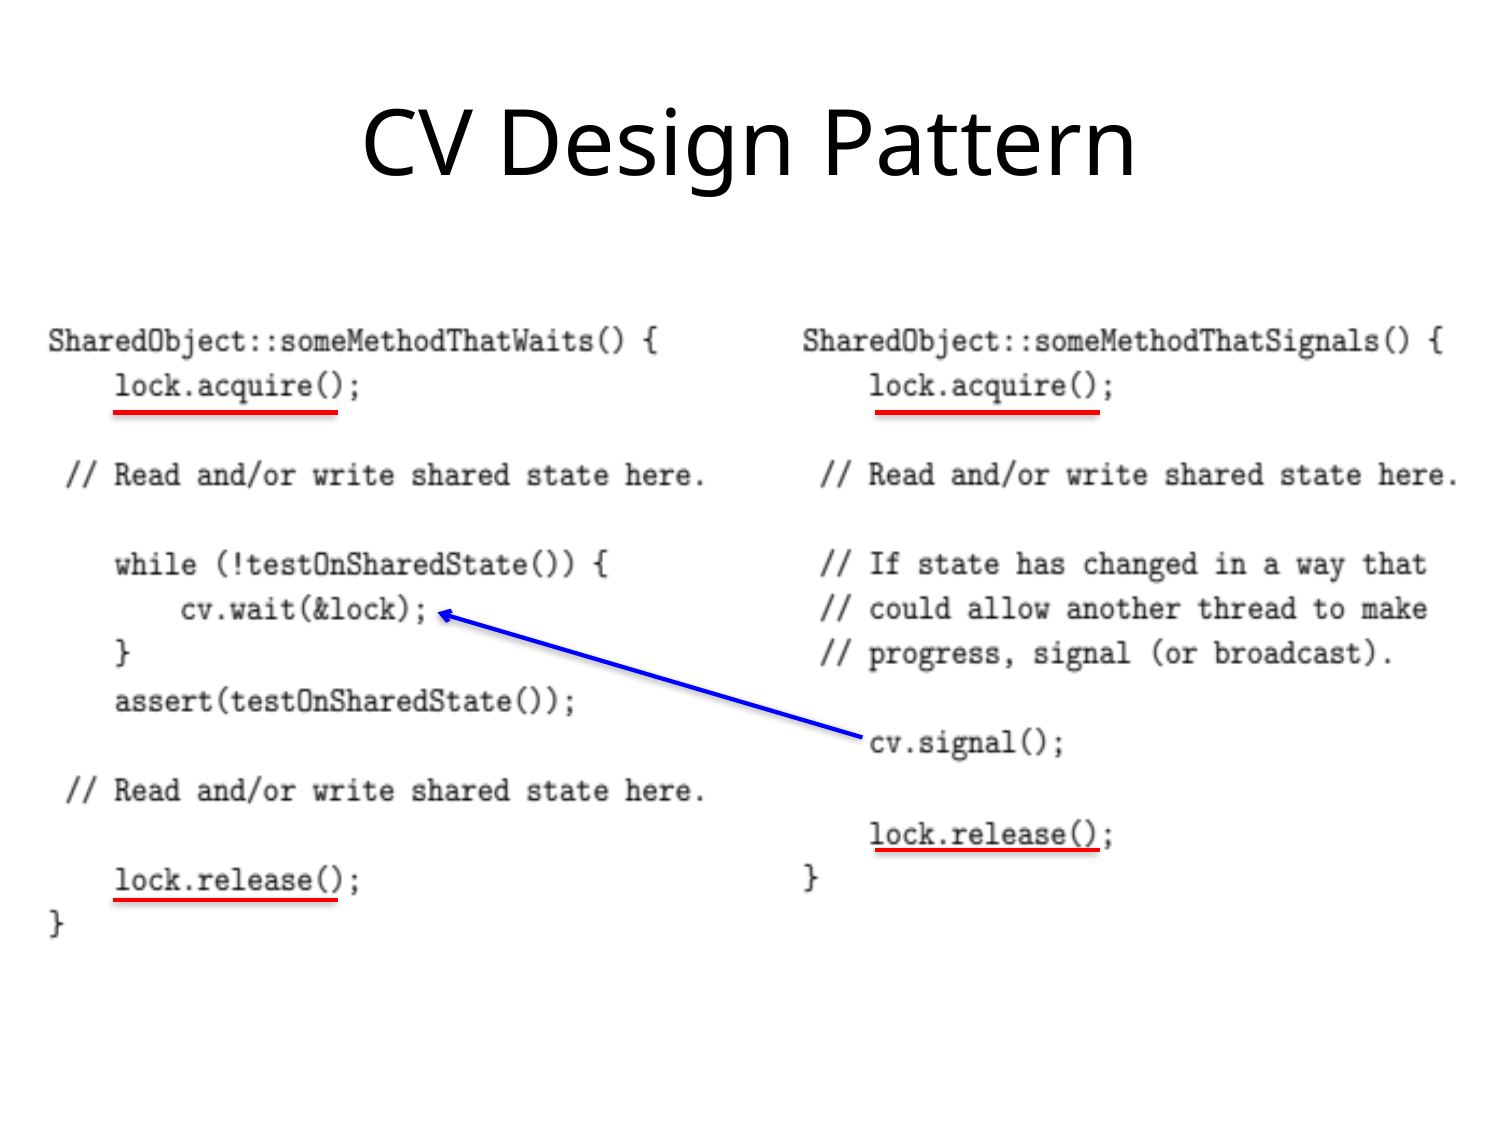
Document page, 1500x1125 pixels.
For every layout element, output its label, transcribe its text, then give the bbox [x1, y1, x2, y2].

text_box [30, 312, 1469, 951]
title CV Design Pattern [75, 45, 1425, 233]
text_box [437, 612, 863, 738]
